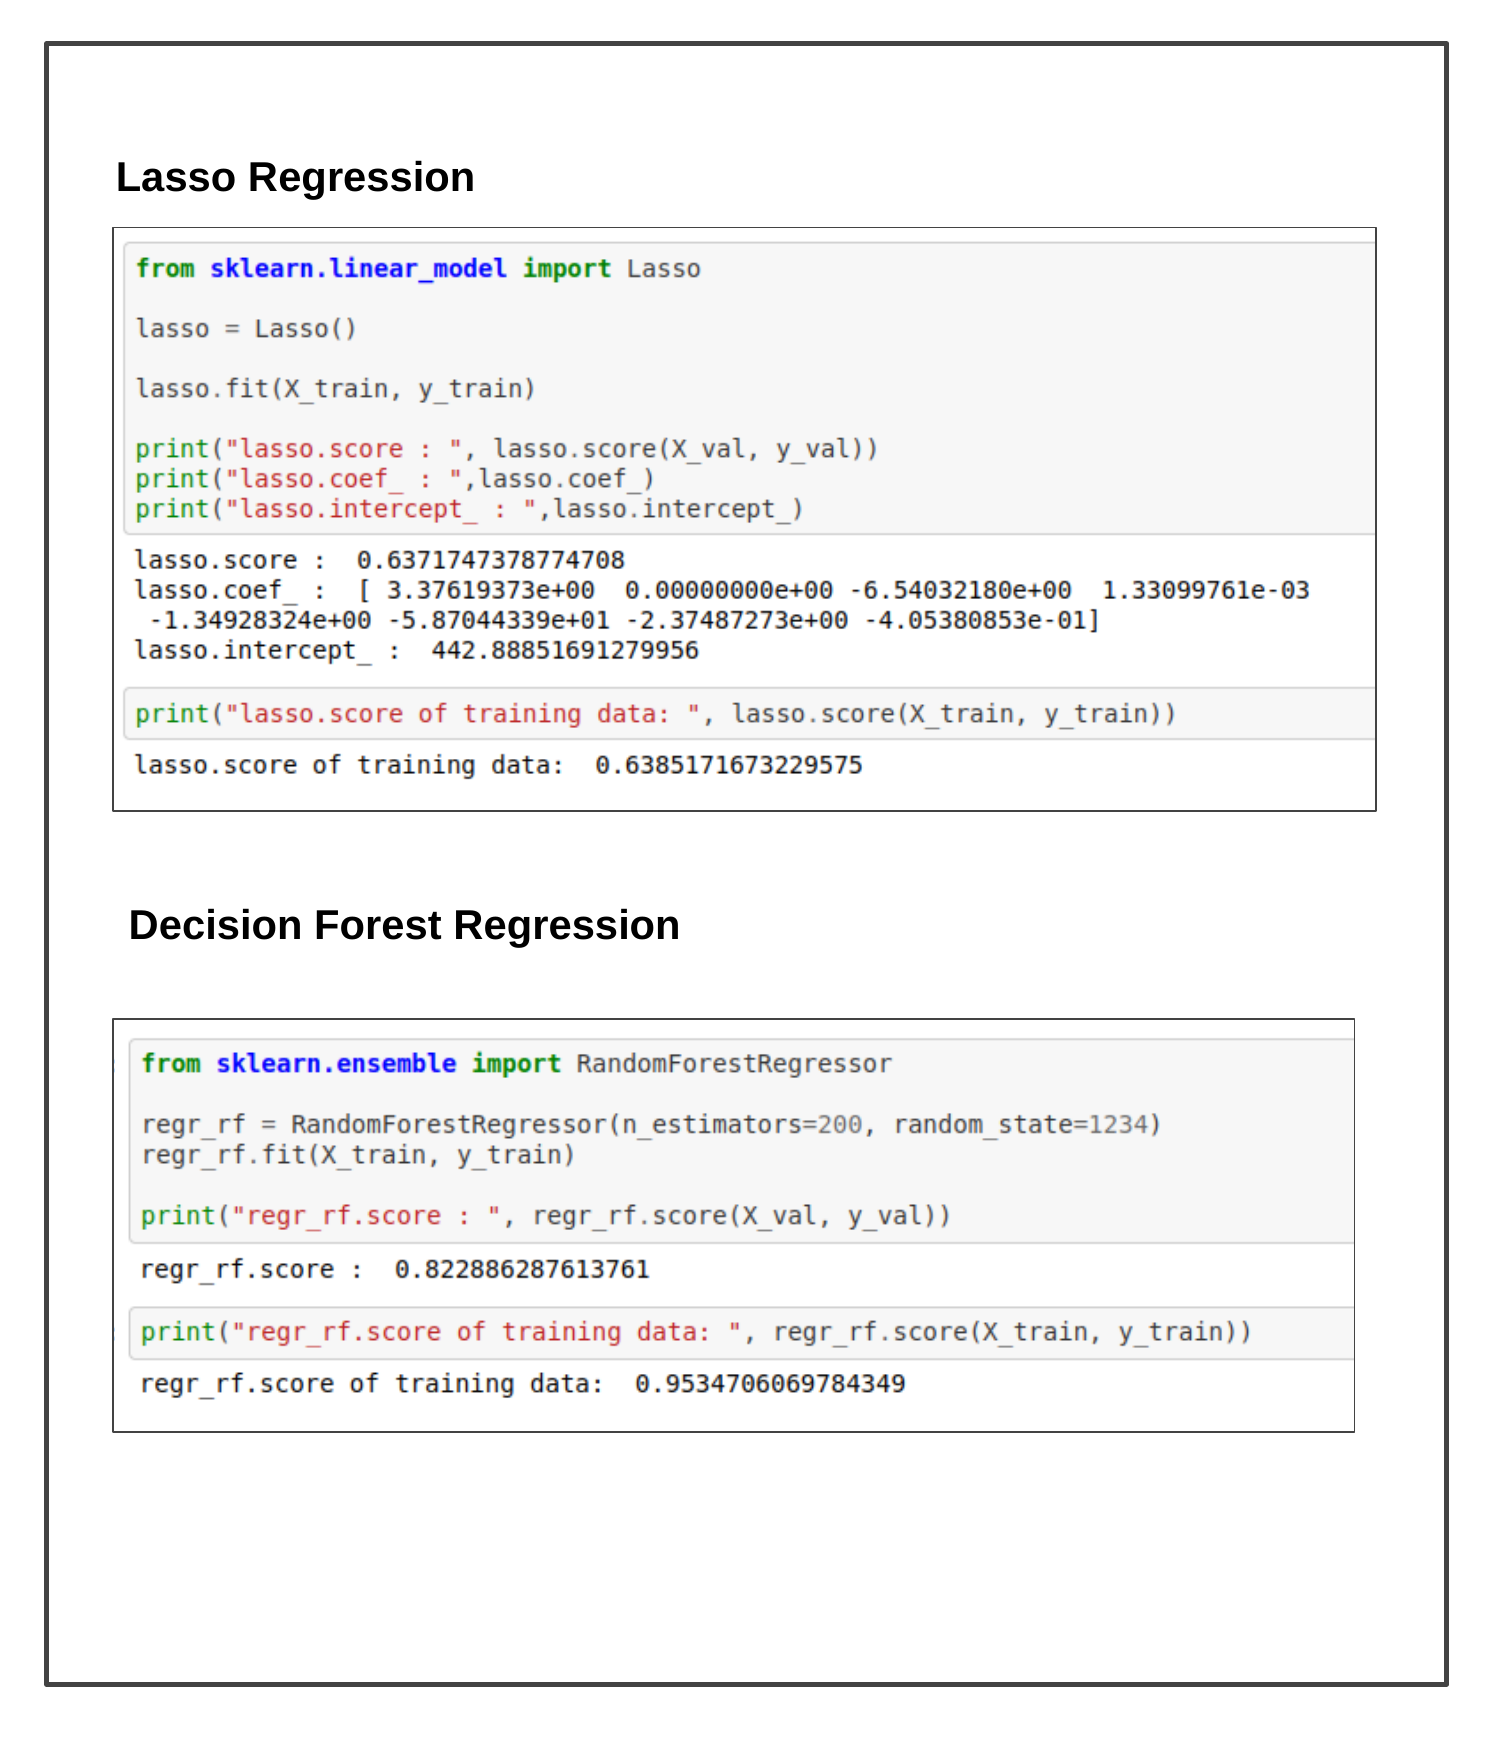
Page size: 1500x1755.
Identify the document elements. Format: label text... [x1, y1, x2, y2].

text_box Decision Forest Regression [113, 875, 1406, 963]
text_box [46, 43, 1447, 1685]
picture [113, 227, 1376, 811]
text_box Lasso Regression [100, 127, 1393, 274]
picture [113, 1019, 1355, 1432]
